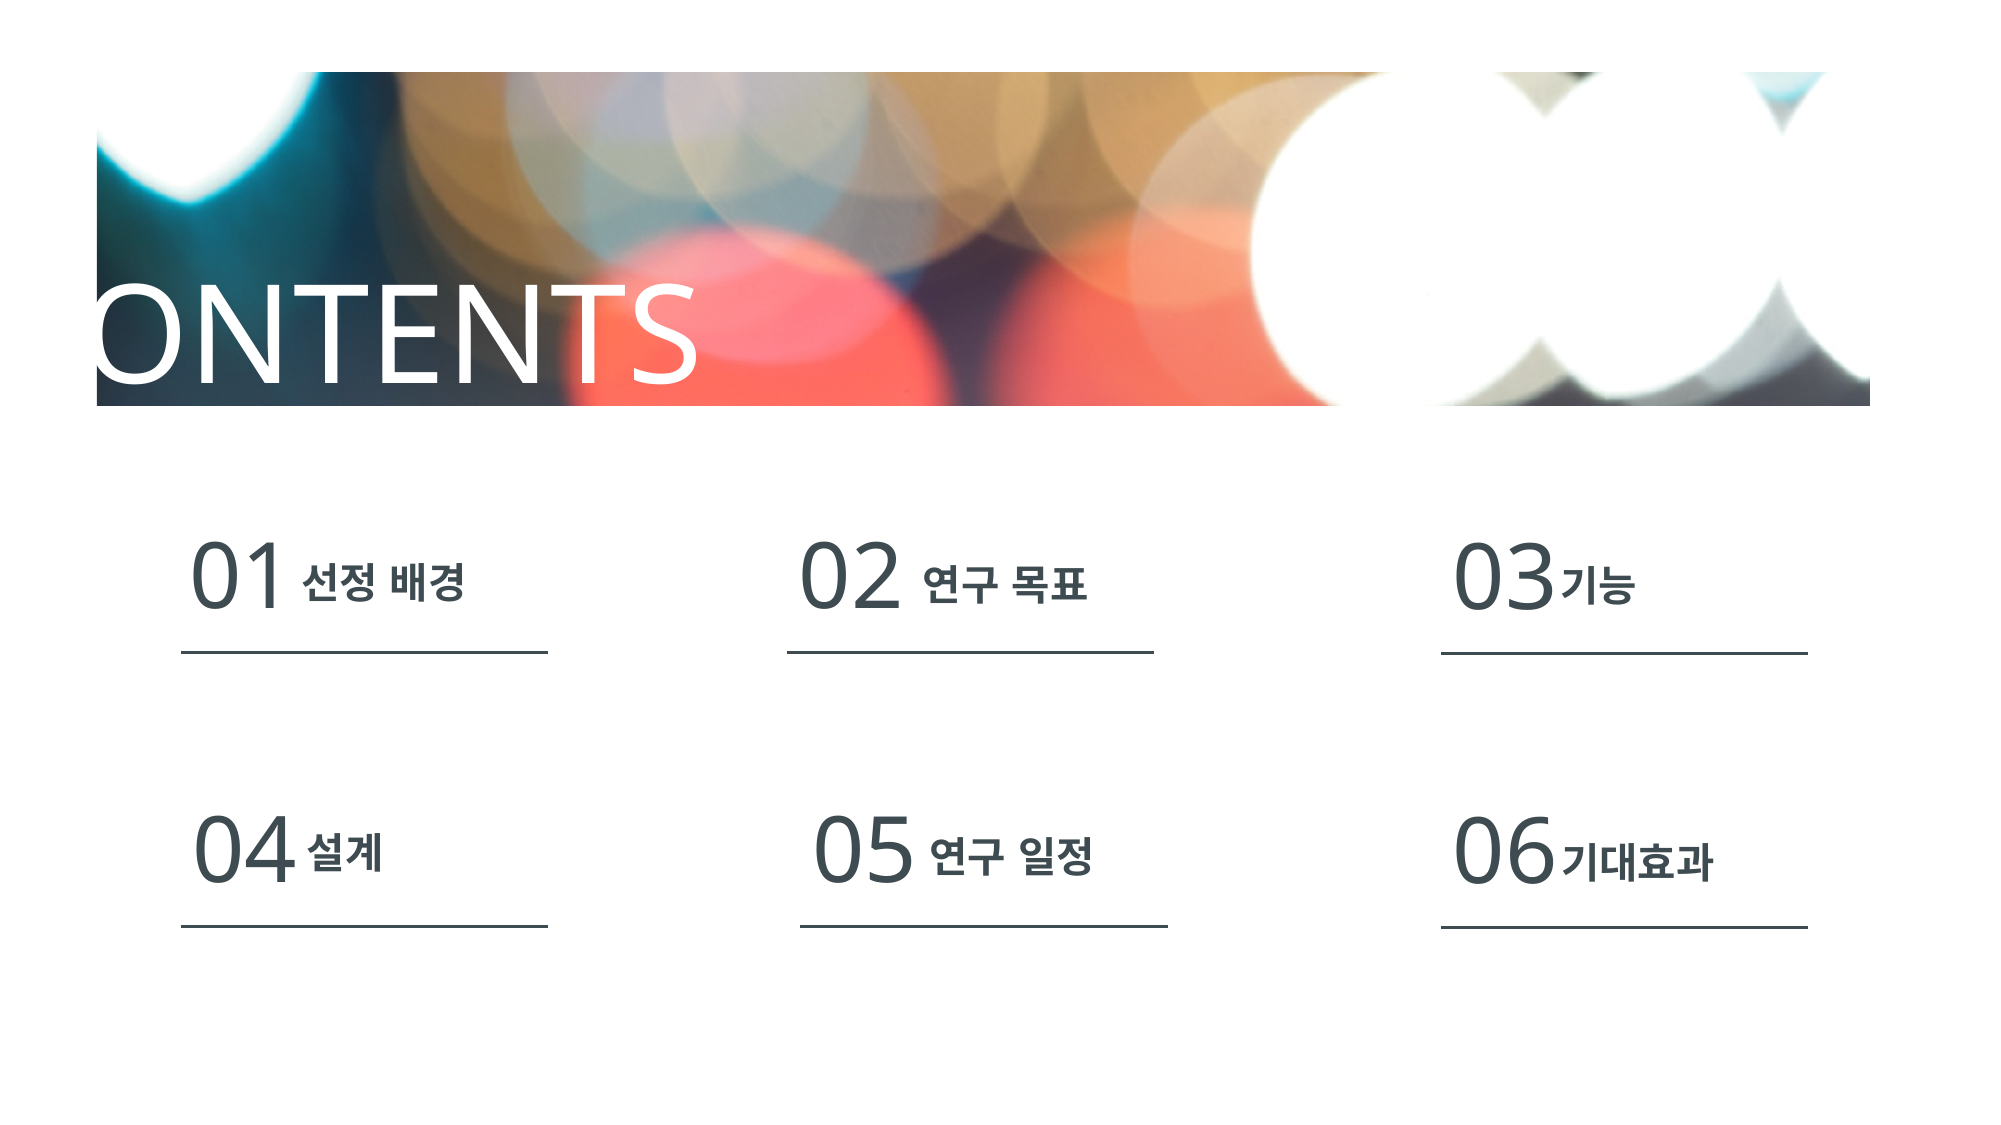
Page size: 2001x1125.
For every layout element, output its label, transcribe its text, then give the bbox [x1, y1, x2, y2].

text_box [96, 72, 1875, 421]
text_box 06 [1437, 784, 1573, 909]
text_box 01 [174, 509, 310, 635]
text_box 기대효과 [1573, 829, 1730, 894]
text_box 03 [1437, 510, 1573, 635]
text_box 기능 [1573, 552, 1652, 618]
text_box 연구 일정 [933, 823, 1111, 889]
text_box 설계 [313, 819, 399, 885]
text_box 02 [784, 509, 919, 635]
text_box 선정 배경 [310, 549, 482, 615]
text_box 연구 목표 [919, 551, 1104, 617]
text_box 04 [177, 783, 313, 909]
text_box 05 [797, 783, 933, 909]
